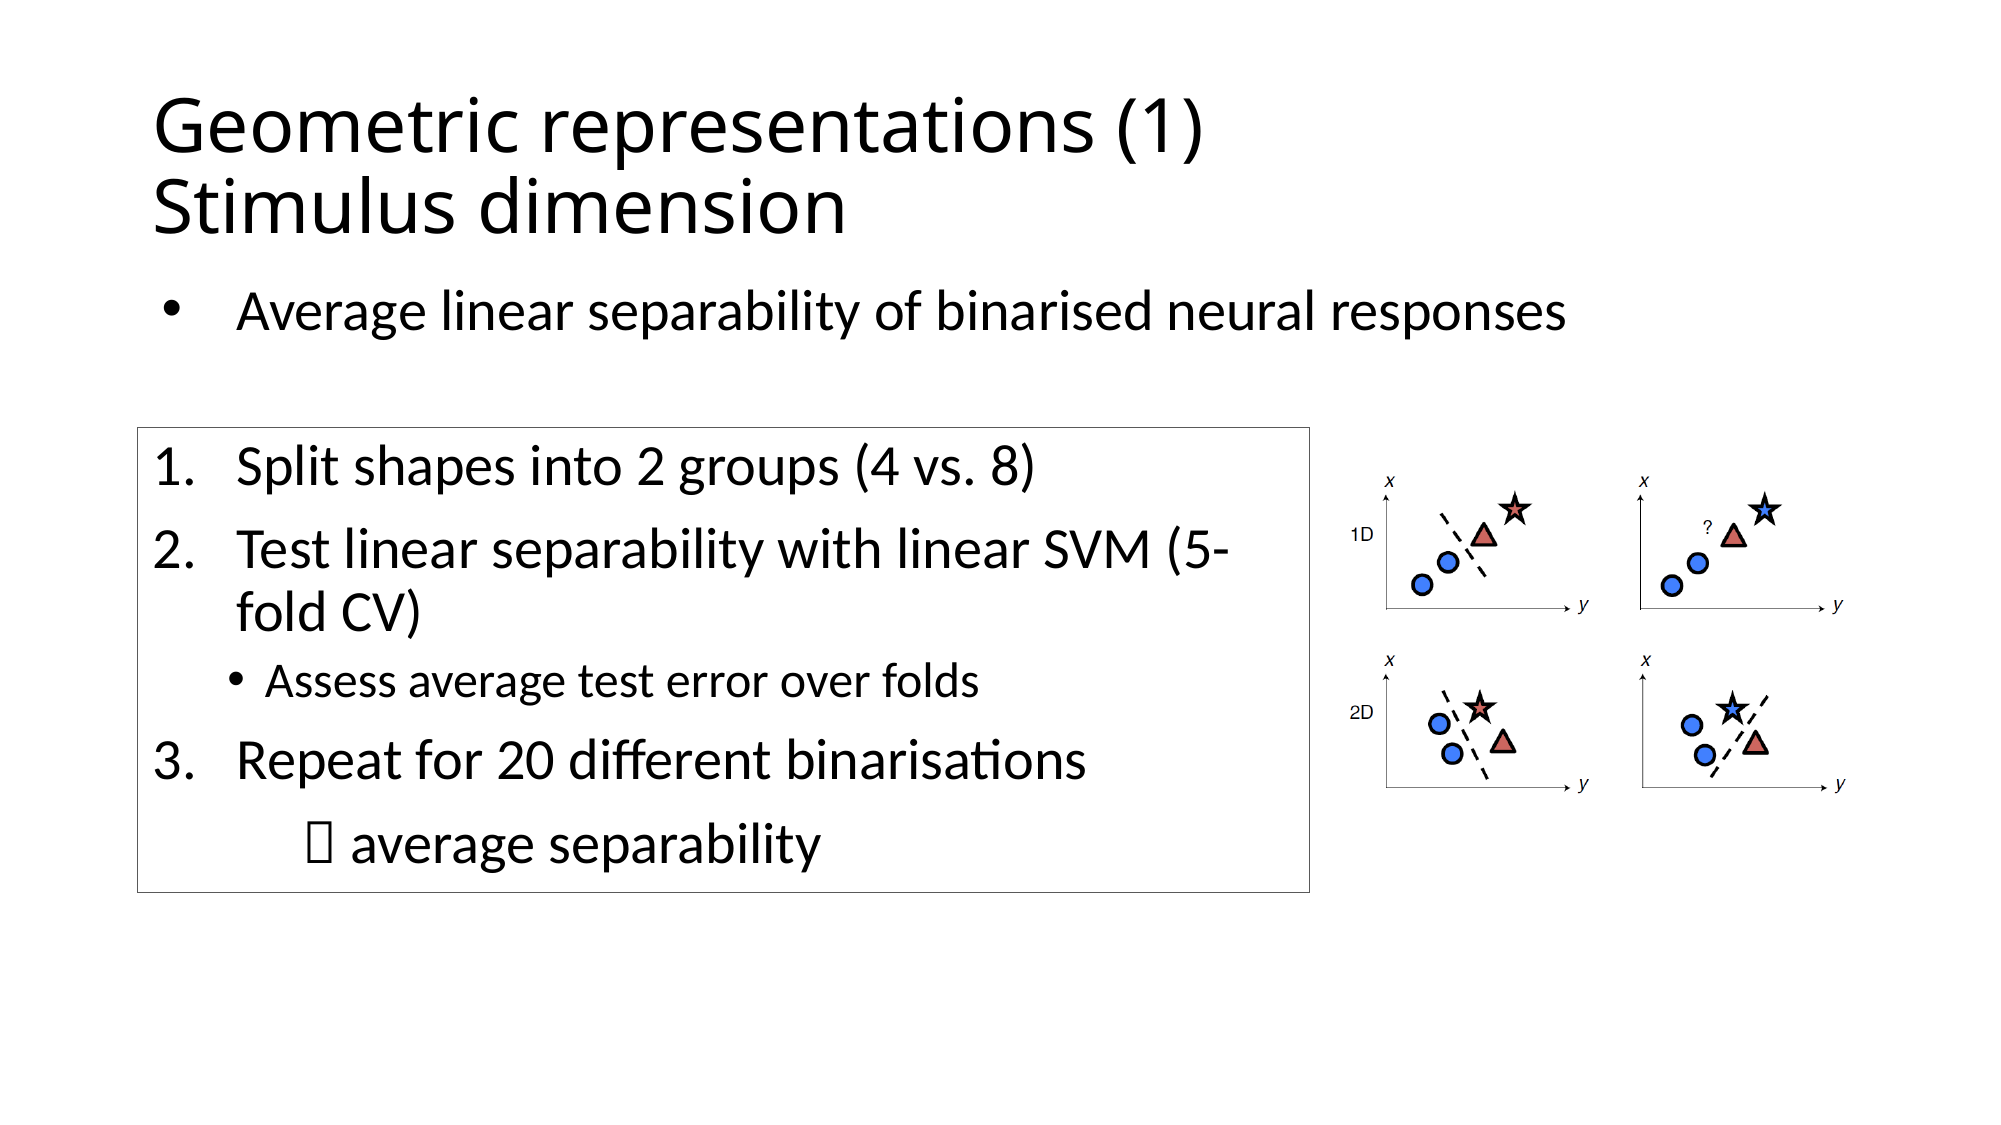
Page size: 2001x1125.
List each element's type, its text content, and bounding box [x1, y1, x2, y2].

list Split shapes into 2 groups (4 vs. 8) Test linear separability with linear SVM (5-fold CV) Assess average test error over folds Repeat for 20 different binarisations  average separability [137, 427, 1310, 893]
title Geometric representations (1) Stimulus dimension [137, 59, 1863, 278]
text_box Average linear separability of binarised neural responses [146, 264, 1863, 350]
picture [1316, 459, 1852, 807]
